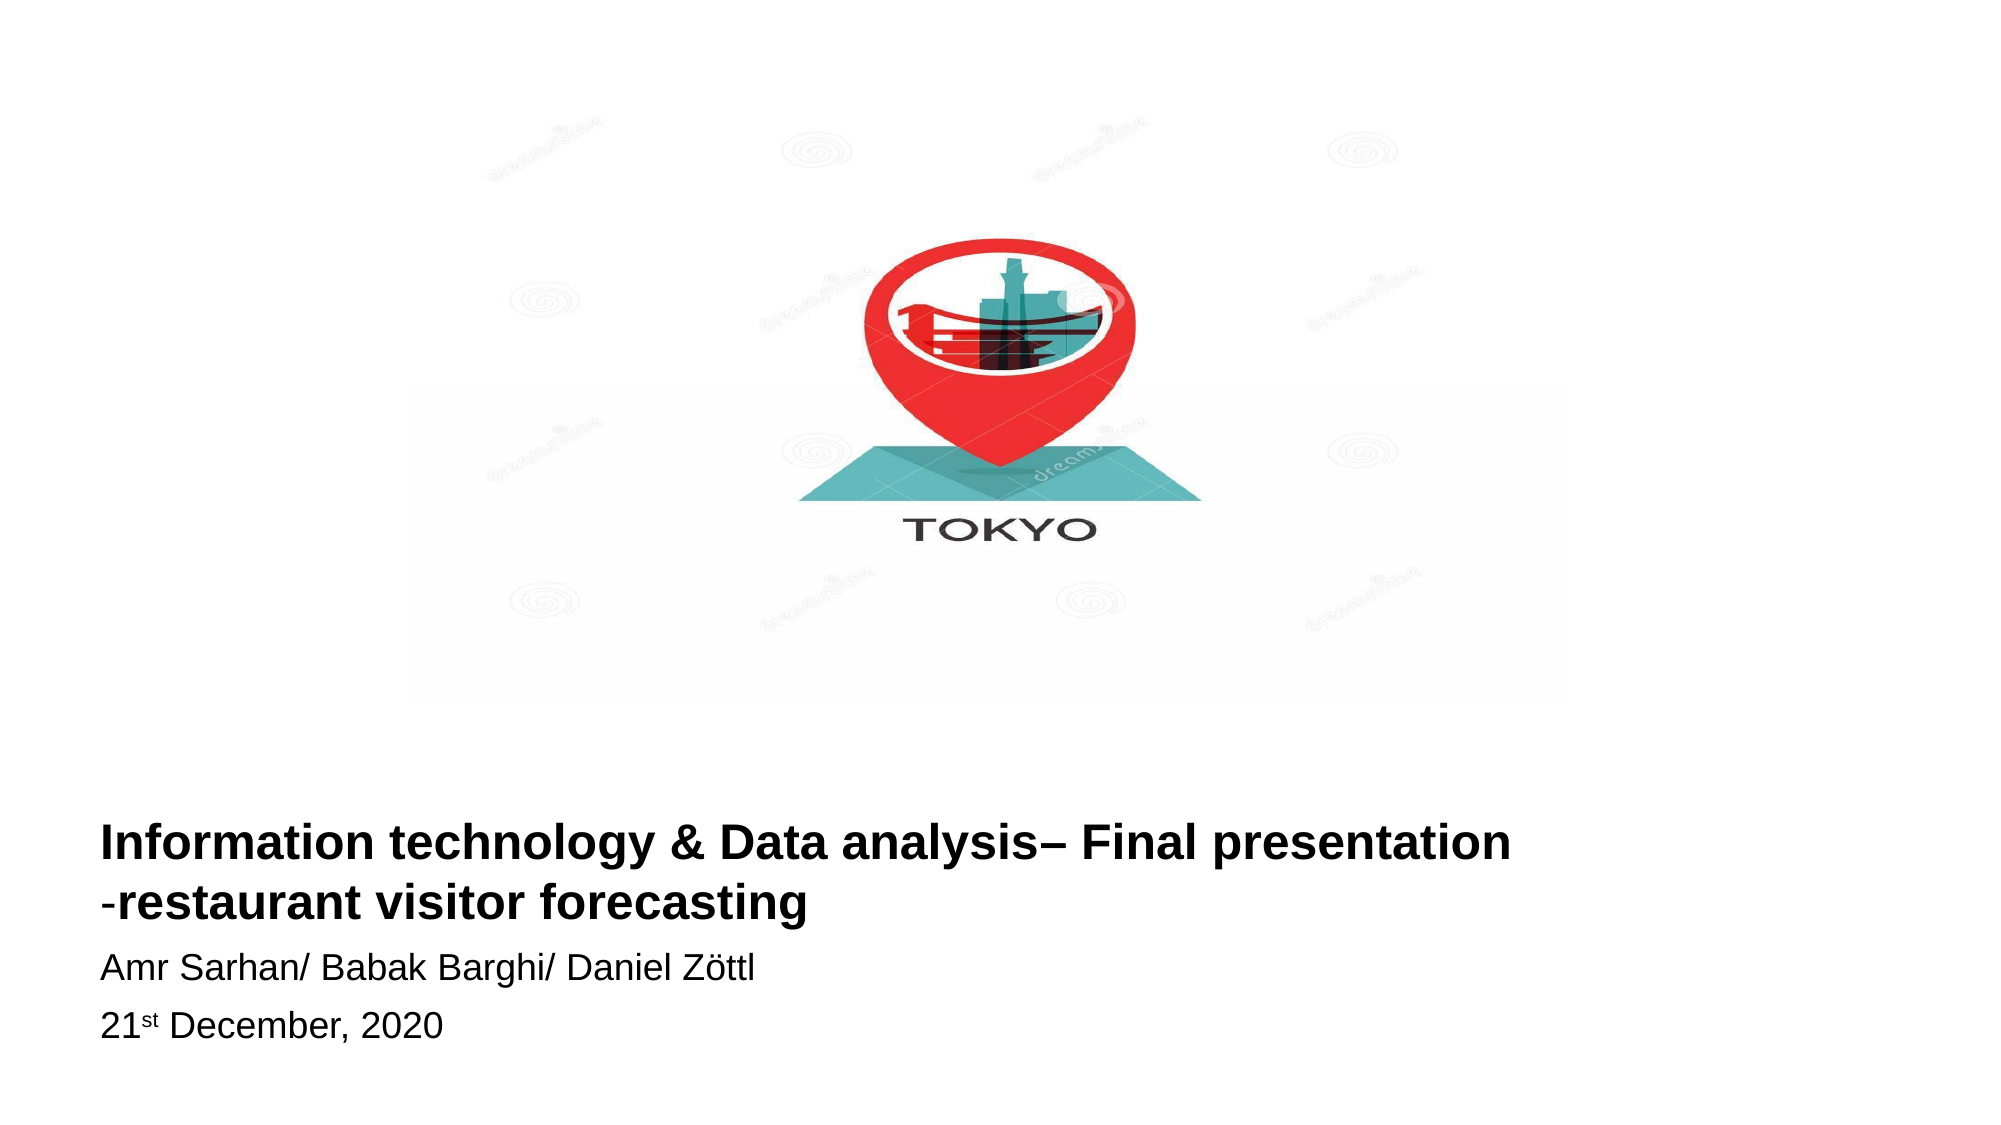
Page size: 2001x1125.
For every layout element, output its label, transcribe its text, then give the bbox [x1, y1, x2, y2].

picture [408, 64, 1570, 709]
text_box Information technology & Data analysis– Final presentation -restaurant visitor forecasting Amr Sarhan/ Babak Barghi/ Daniel Zöttl 21st December, 2020 [85, 801, 1882, 1054]
